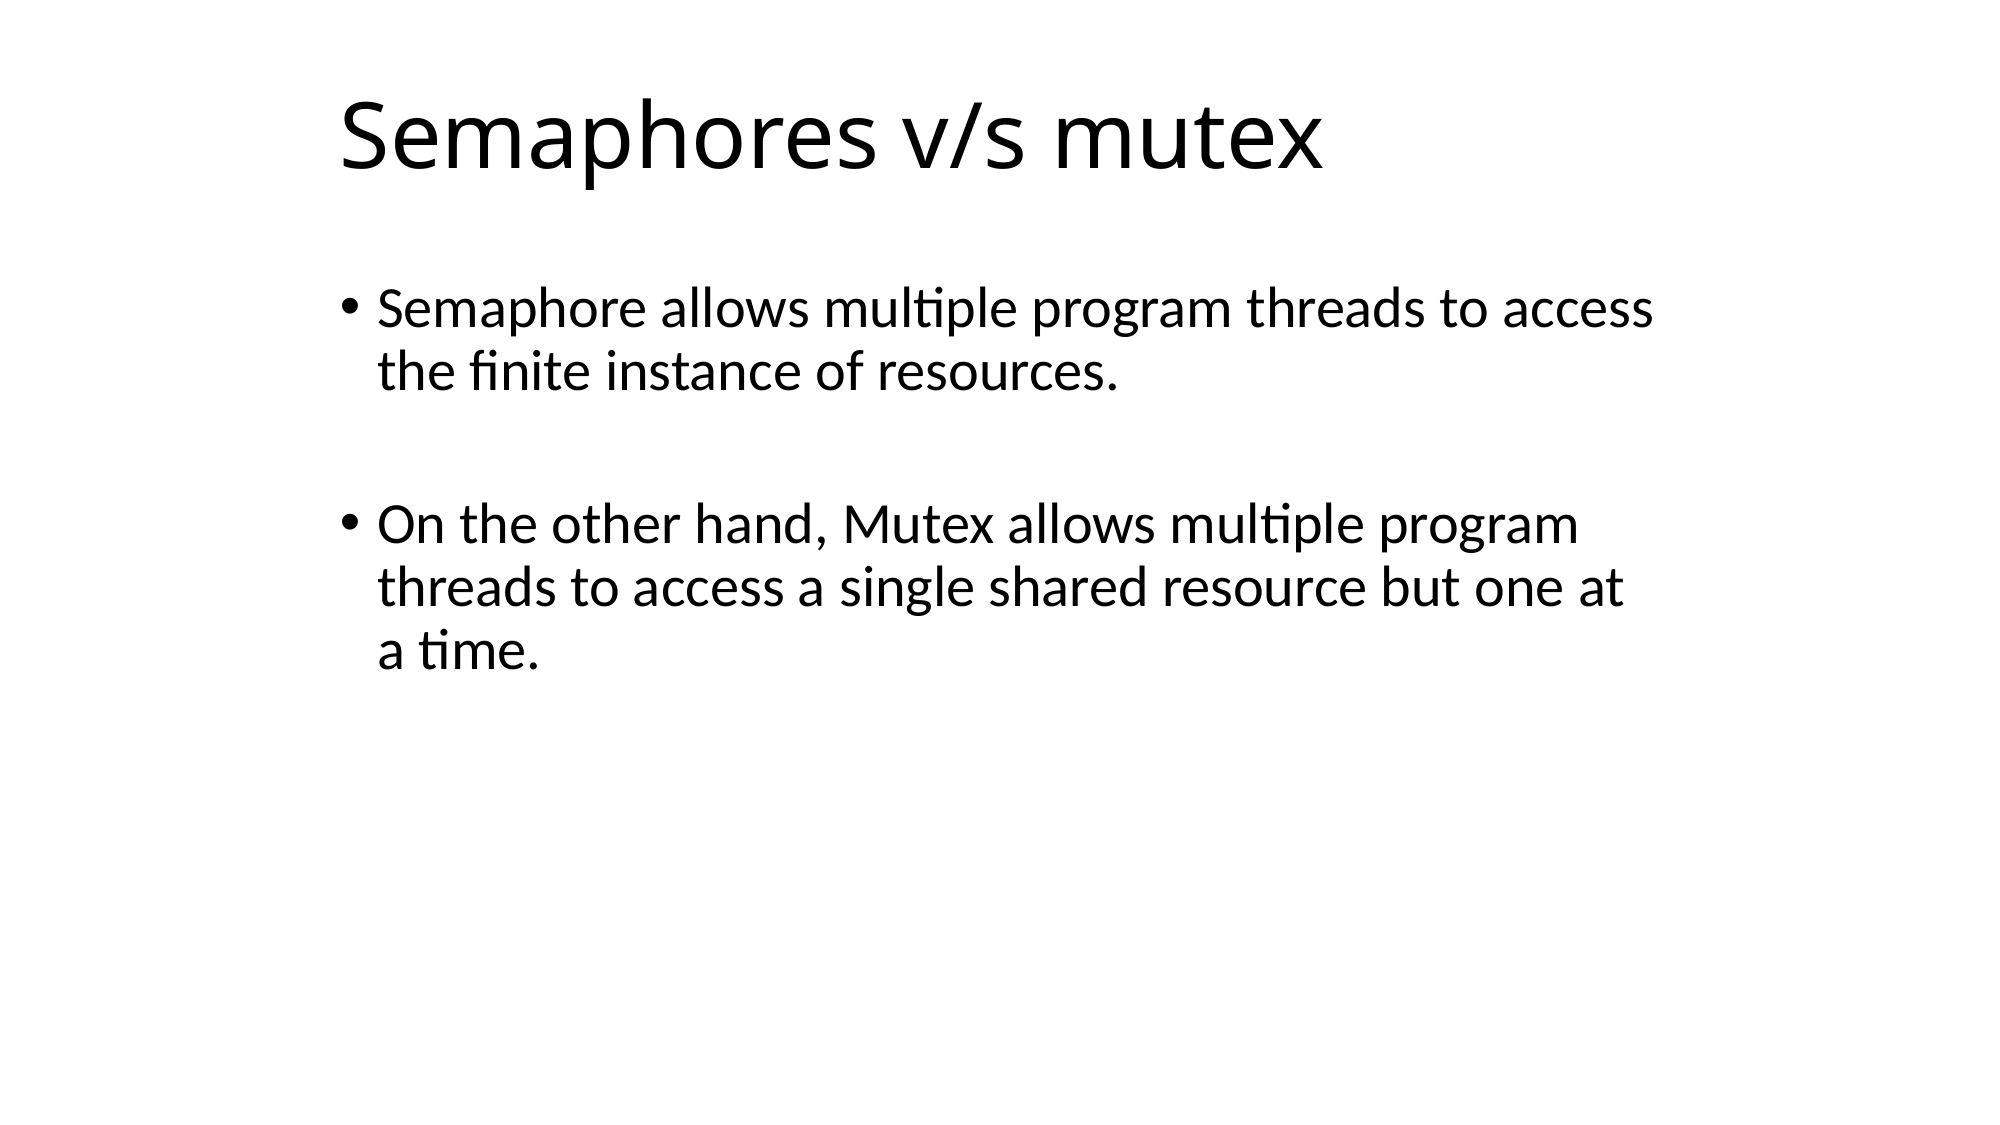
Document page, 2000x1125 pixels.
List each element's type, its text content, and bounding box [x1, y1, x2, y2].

list Semaphore allows multiple program threads to access the finite instance of resources. On the other hand, Mutex allows multiple program threads to access a single shared resource but one at a time. [324, 262, 1675, 1005]
title Semaphores v/s mutex [324, 45, 1675, 233]
